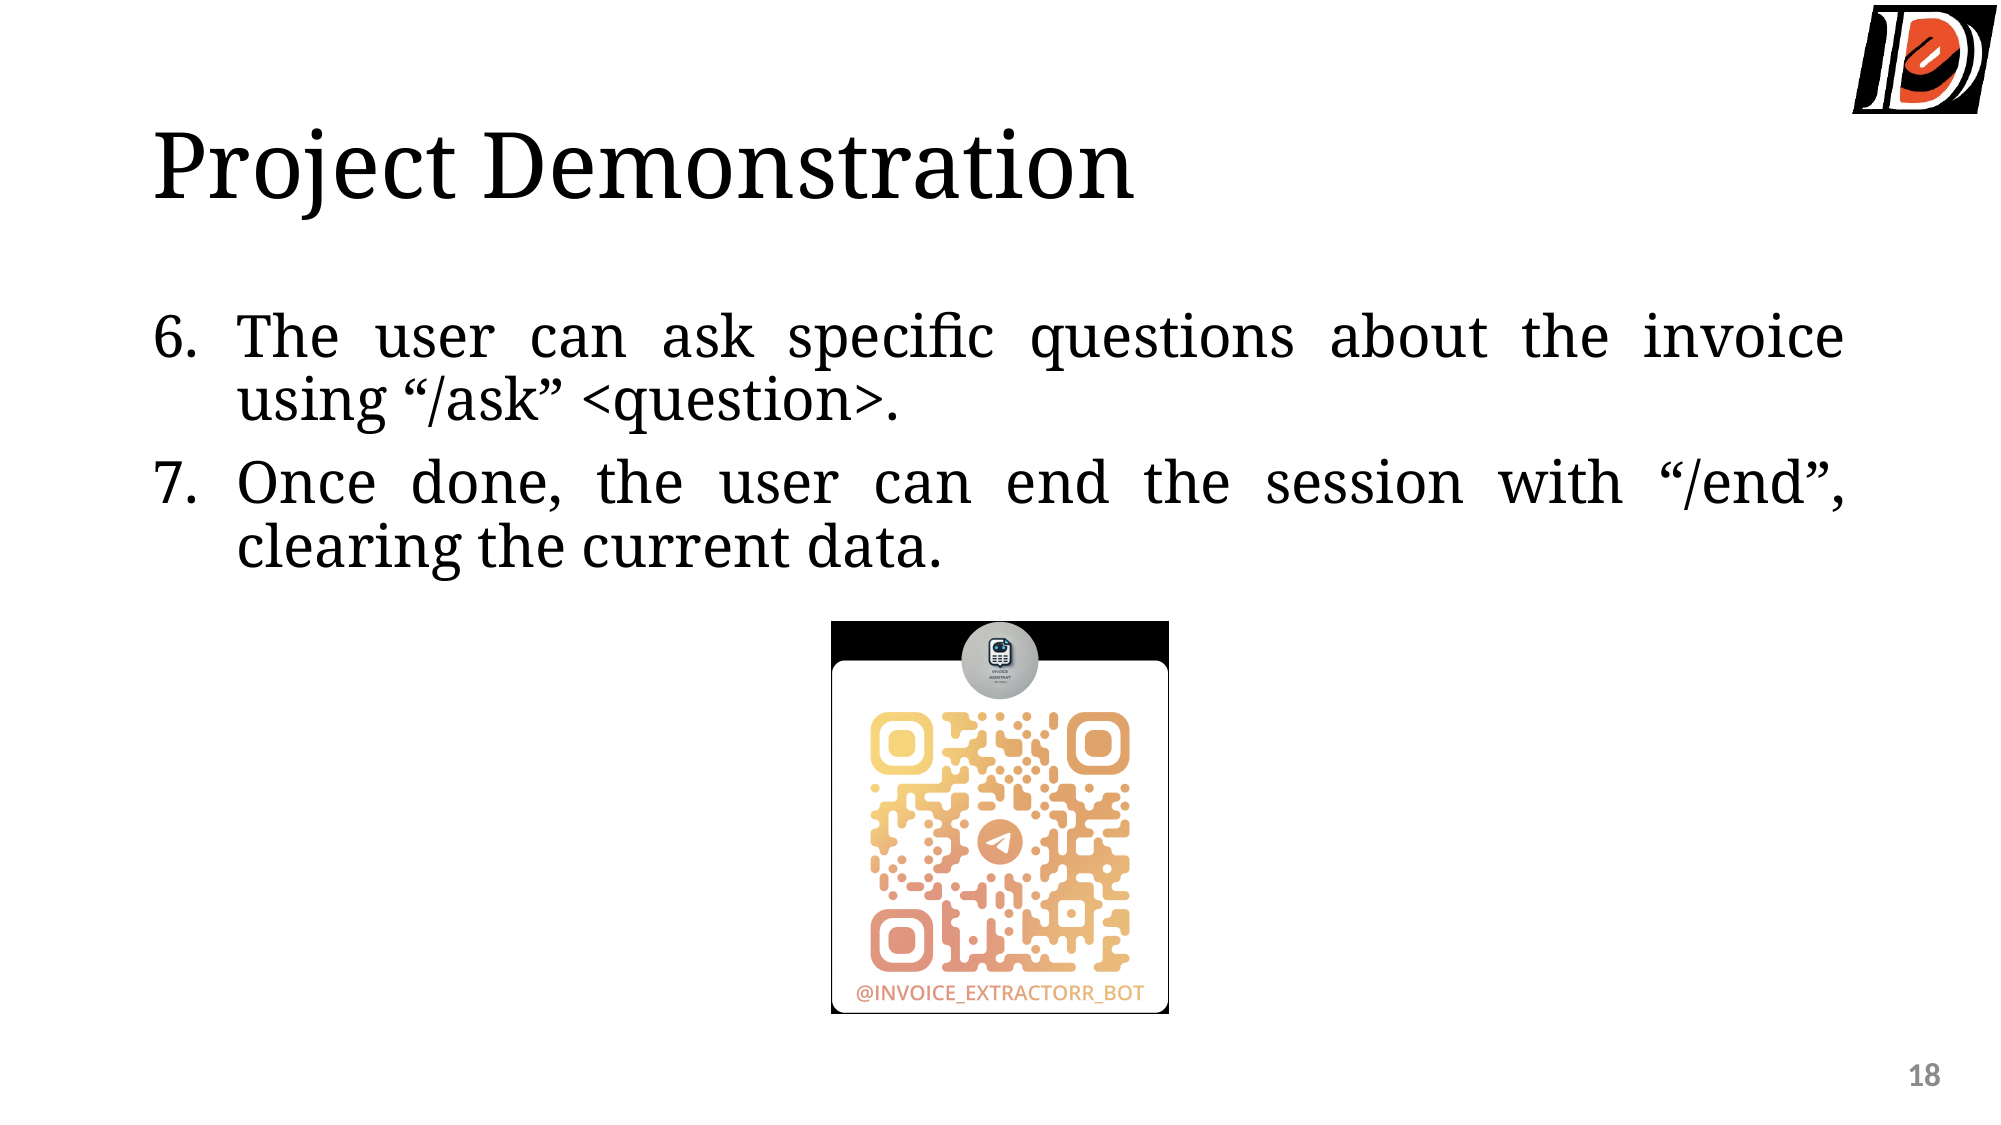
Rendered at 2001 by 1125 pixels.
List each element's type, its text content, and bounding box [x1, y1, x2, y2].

title Project Demonstration [137, 59, 1863, 278]
list The user can ask specific questions about the invoice using “/ask” <question>. Once done, the user can end the session with “/end”, clearing the current data. [137, 299, 1863, 1014]
picture [1852, 5, 1997, 114]
picture [830, 621, 1169, 1014]
slide_number 18 [1505, 1042, 1956, 1103]
